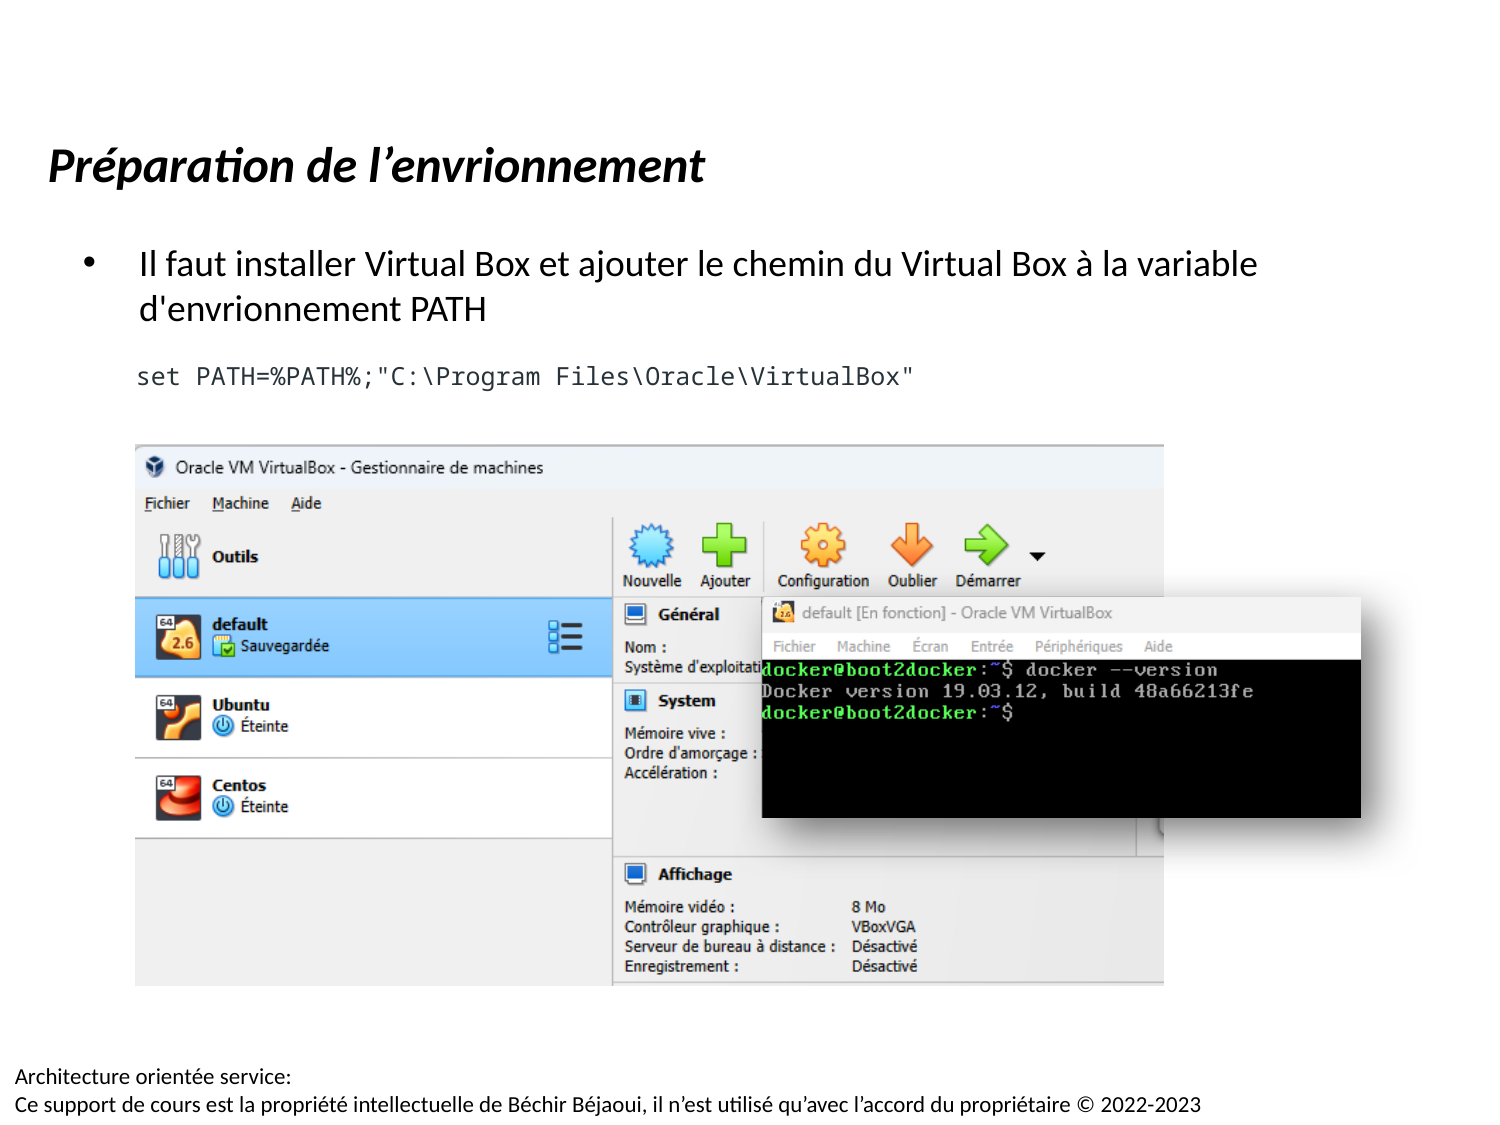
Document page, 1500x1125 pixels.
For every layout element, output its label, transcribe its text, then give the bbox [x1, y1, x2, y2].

text_box Préparation de l’envrionnement [33, 125, 732, 201]
list Il faut installer Virtual Box et ajouter le chemin du Virtual Box à la variable d'envrionnement PATH [68, 231, 1403, 350]
picture [135, 444, 1362, 986]
text_box set PATH=%PATH%;"C:\Program Files\Oracle\VirtualBox" [135, 360, 928, 401]
